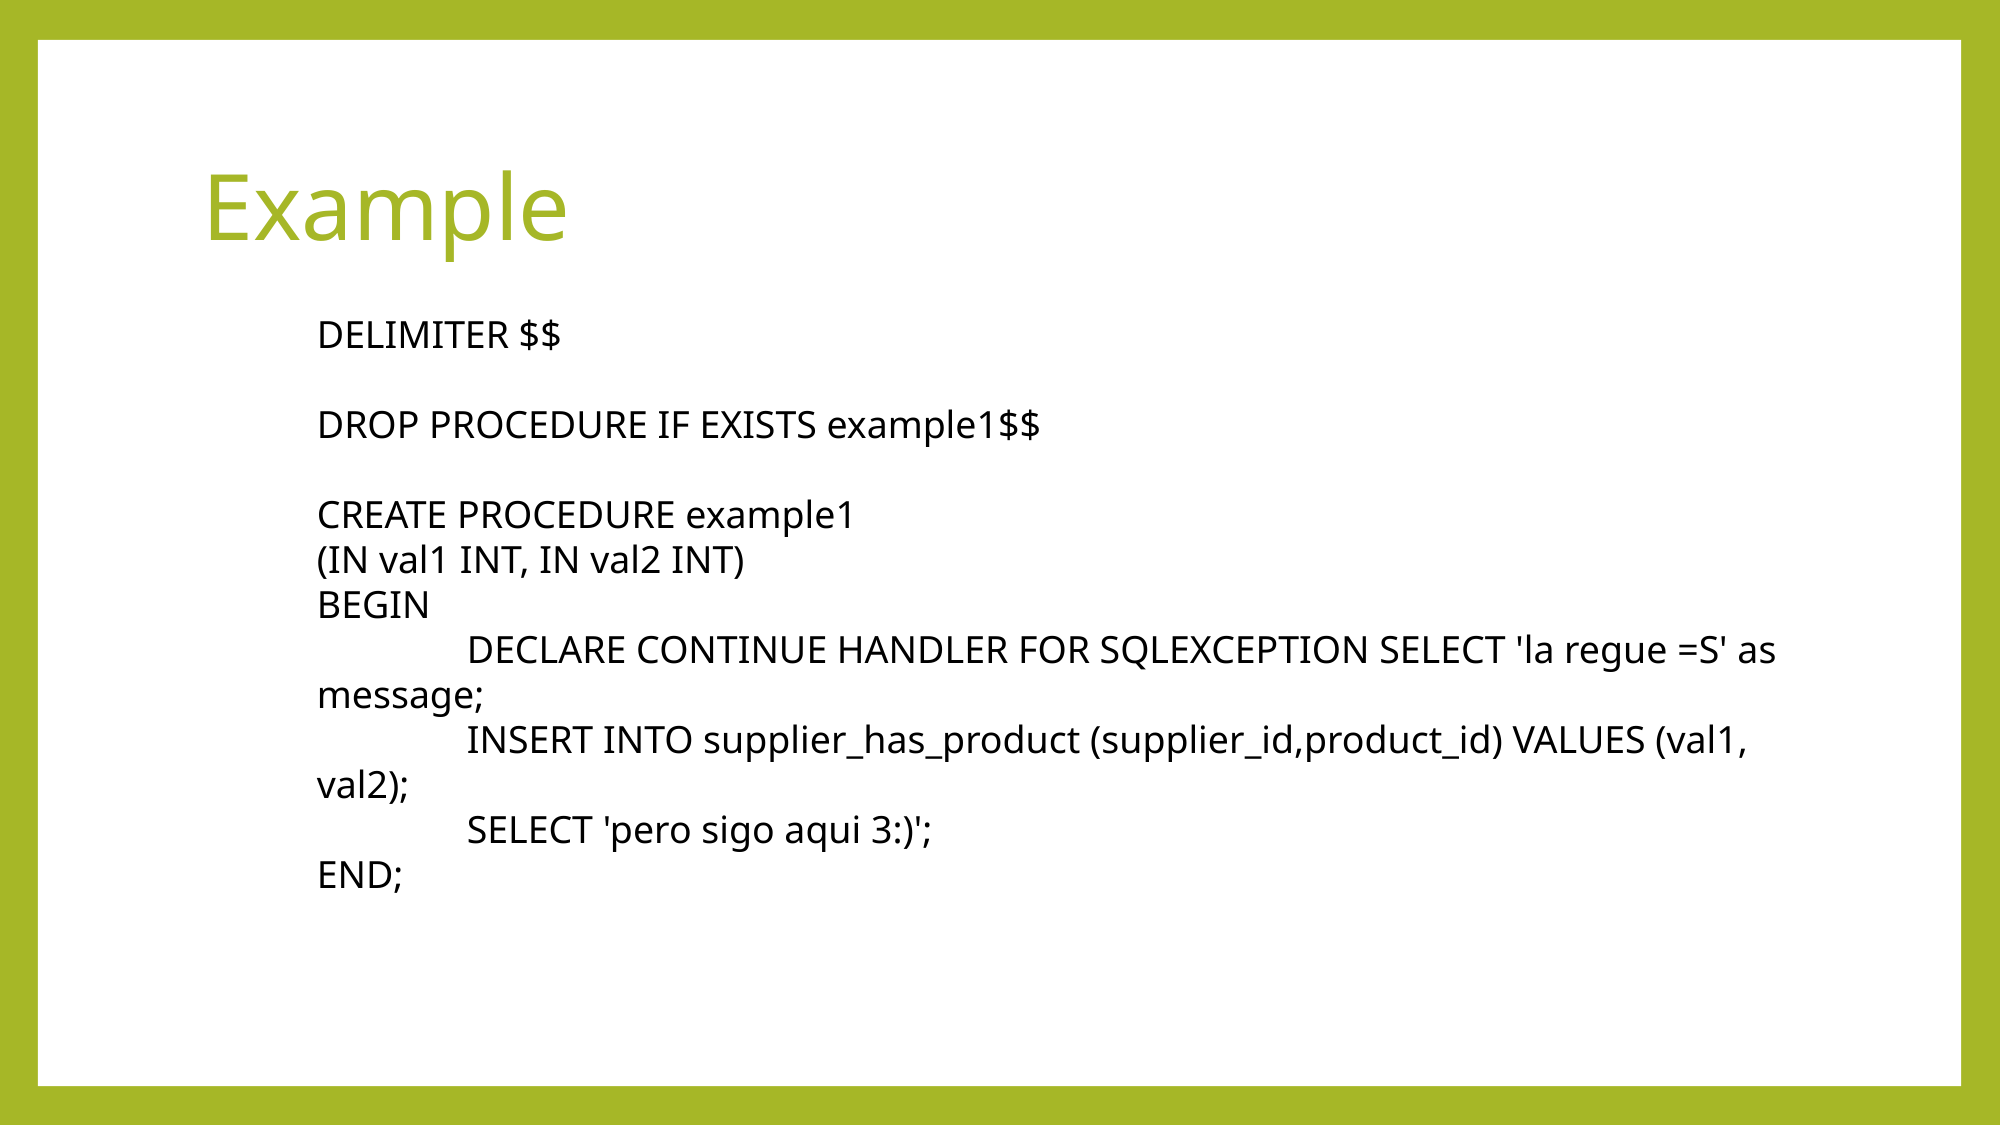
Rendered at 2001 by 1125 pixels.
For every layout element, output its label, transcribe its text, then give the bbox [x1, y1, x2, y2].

text_box DELIMITER $$ DROP PROCEDURE IF EXISTS example1$$ CREATE PROCEDURE example1 (IN val1 INT, IN val2 INT) BEGIN DECLARE CONTINUE HANDLER FOR SQLEXCEPTION SELECT 'la regue =S' as message; INSERT INTO supplier_has_product (supplier_id,product_id) VALUES (val1, val2); SELECT 'pero sigo aqui 3:)'; END; [302, 303, 1792, 904]
title Example [187, 99, 1808, 323]
